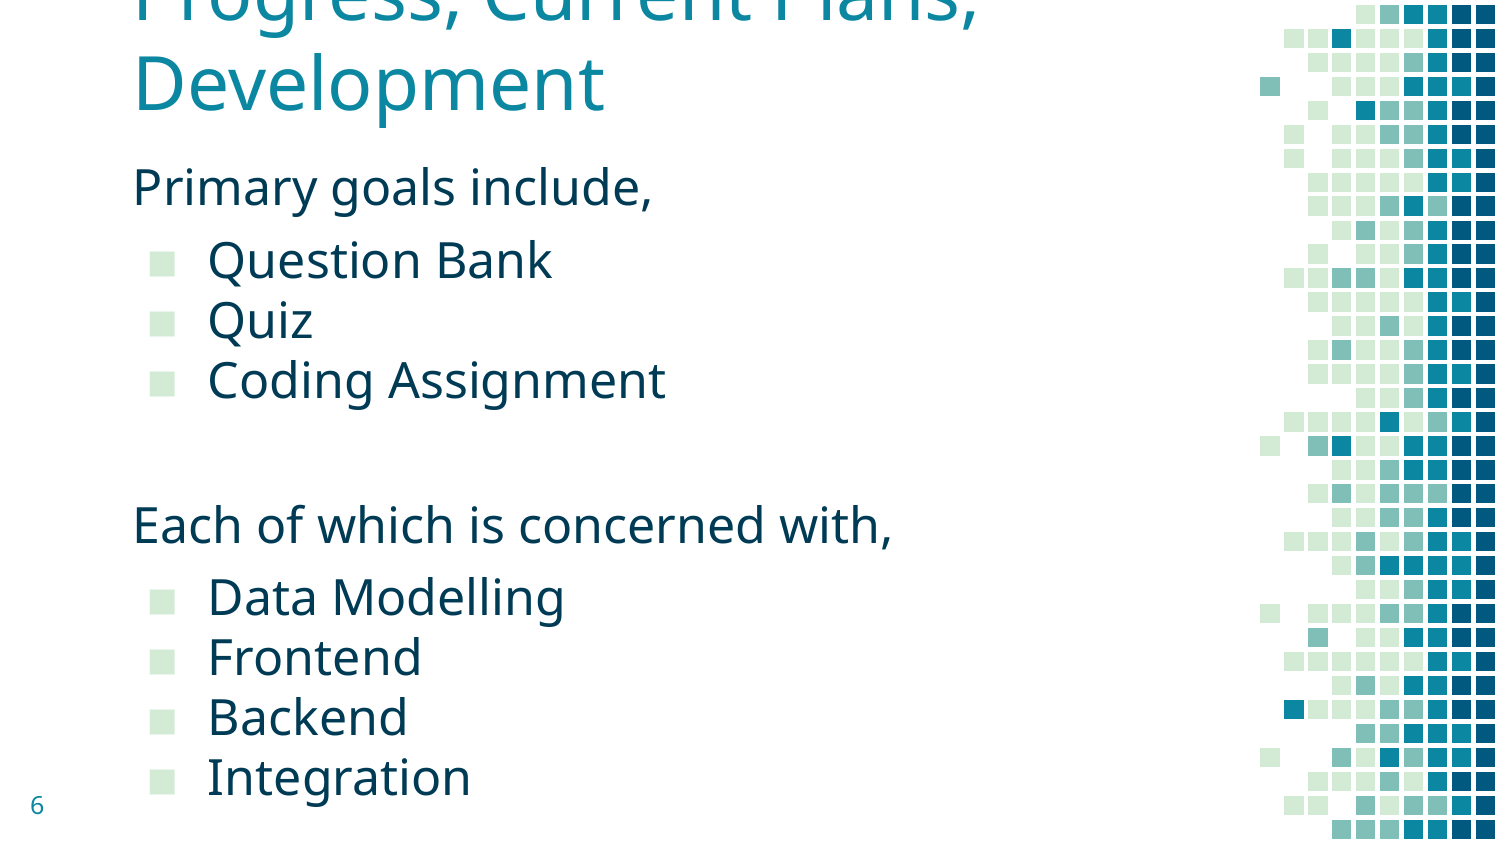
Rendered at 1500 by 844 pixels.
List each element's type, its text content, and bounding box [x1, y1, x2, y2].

slide_number ‹#› [15, 774, 105, 839]
title Progress, Current Plans, Development [117, 0, 1227, 140]
list Primary goals include, Question Bank Quiz Coding Assignment Each of which is concerned with, Data Modelling Frontend Backend Integration [117, 140, 1227, 839]
